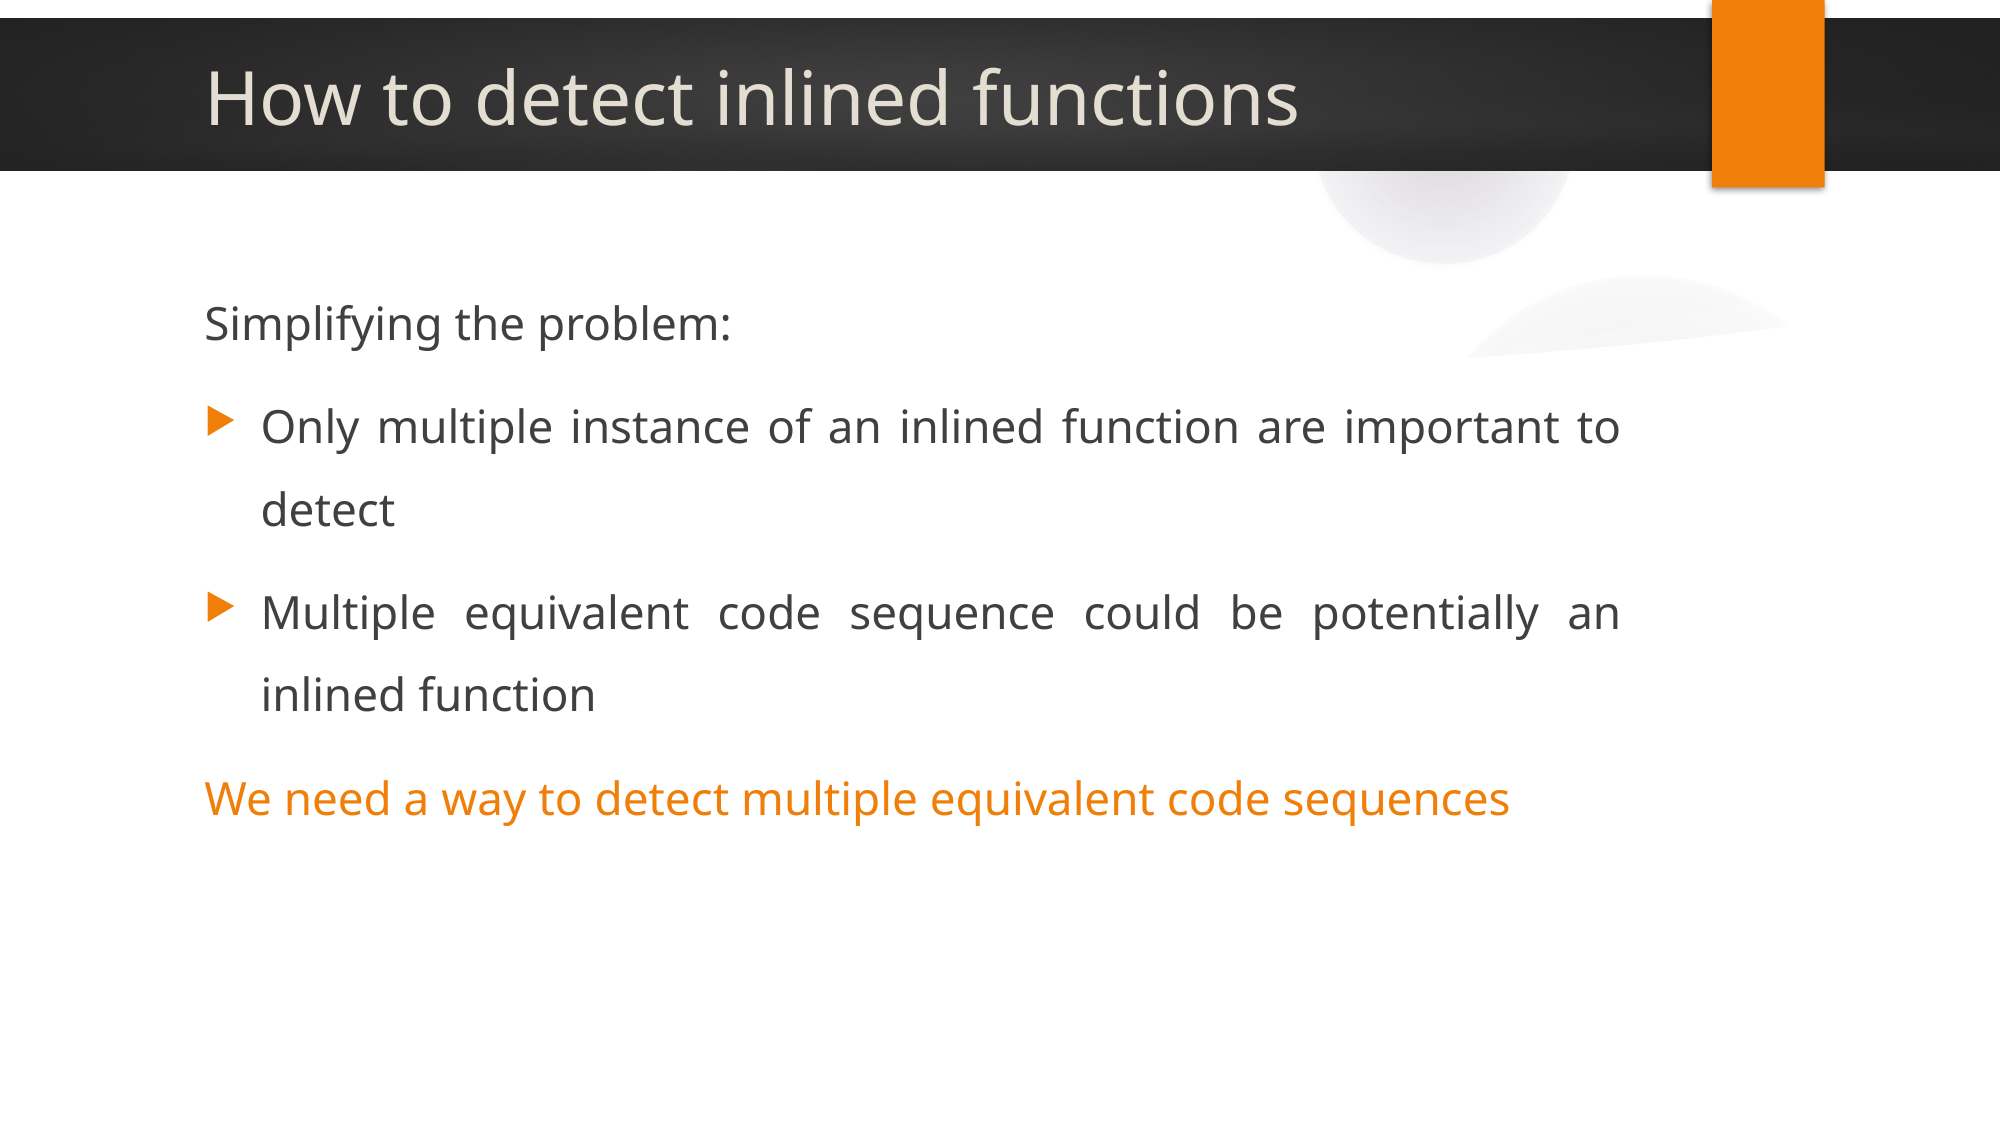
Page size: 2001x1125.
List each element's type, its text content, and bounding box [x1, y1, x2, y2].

title How to detect inlined functions [189, 37, 1627, 154]
list Simplifying the problem: Only multiple instance of an inlined function are important to detect Multiple equivalent code sequence could be potentially an inlined function We need a way to detect multiple equivalent code sequences [189, 259, 1638, 1023]
